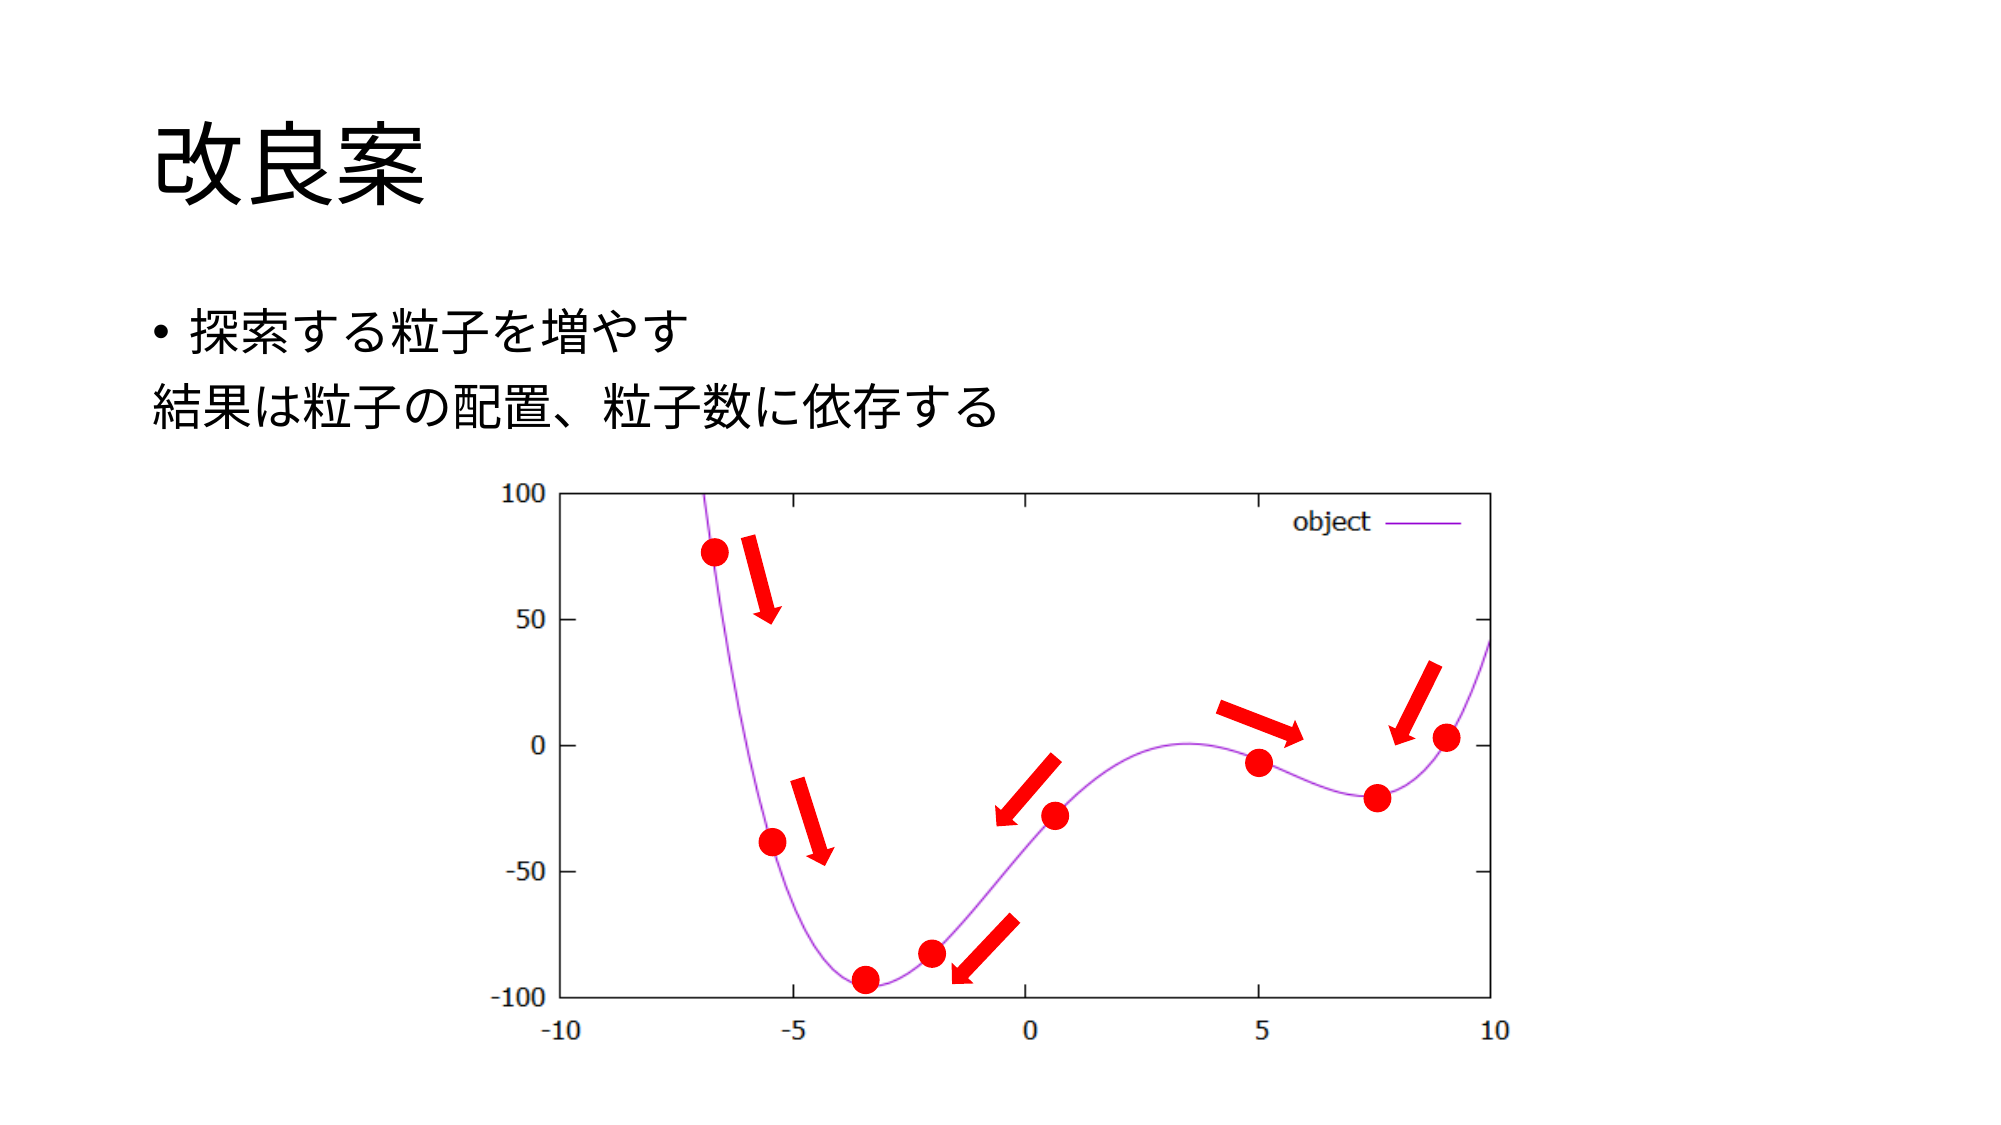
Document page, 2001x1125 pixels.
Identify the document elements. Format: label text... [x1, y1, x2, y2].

title 改良案 [137, 59, 1863, 278]
list 探索する粒子を増やす 結果は粒子の配置、粒子数に依存する [137, 299, 1863, 1014]
picture [462, 460, 1537, 1065]
